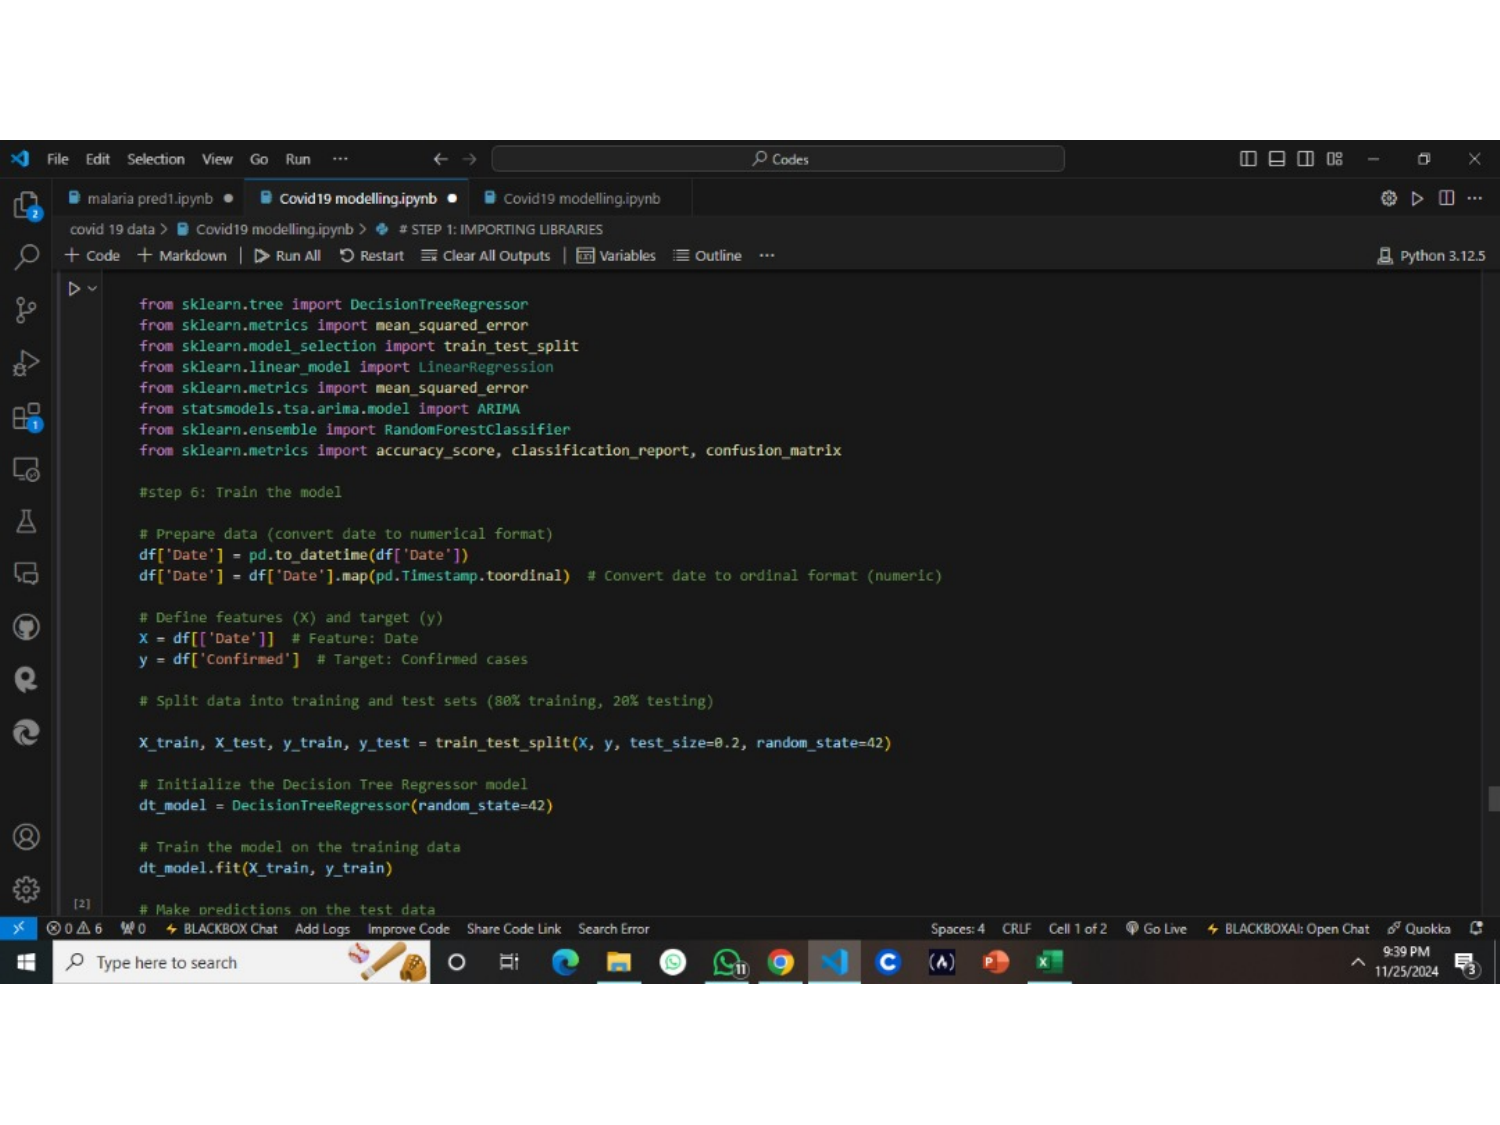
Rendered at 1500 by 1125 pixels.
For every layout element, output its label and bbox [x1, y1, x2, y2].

picture [0, 140, 1500, 984]
